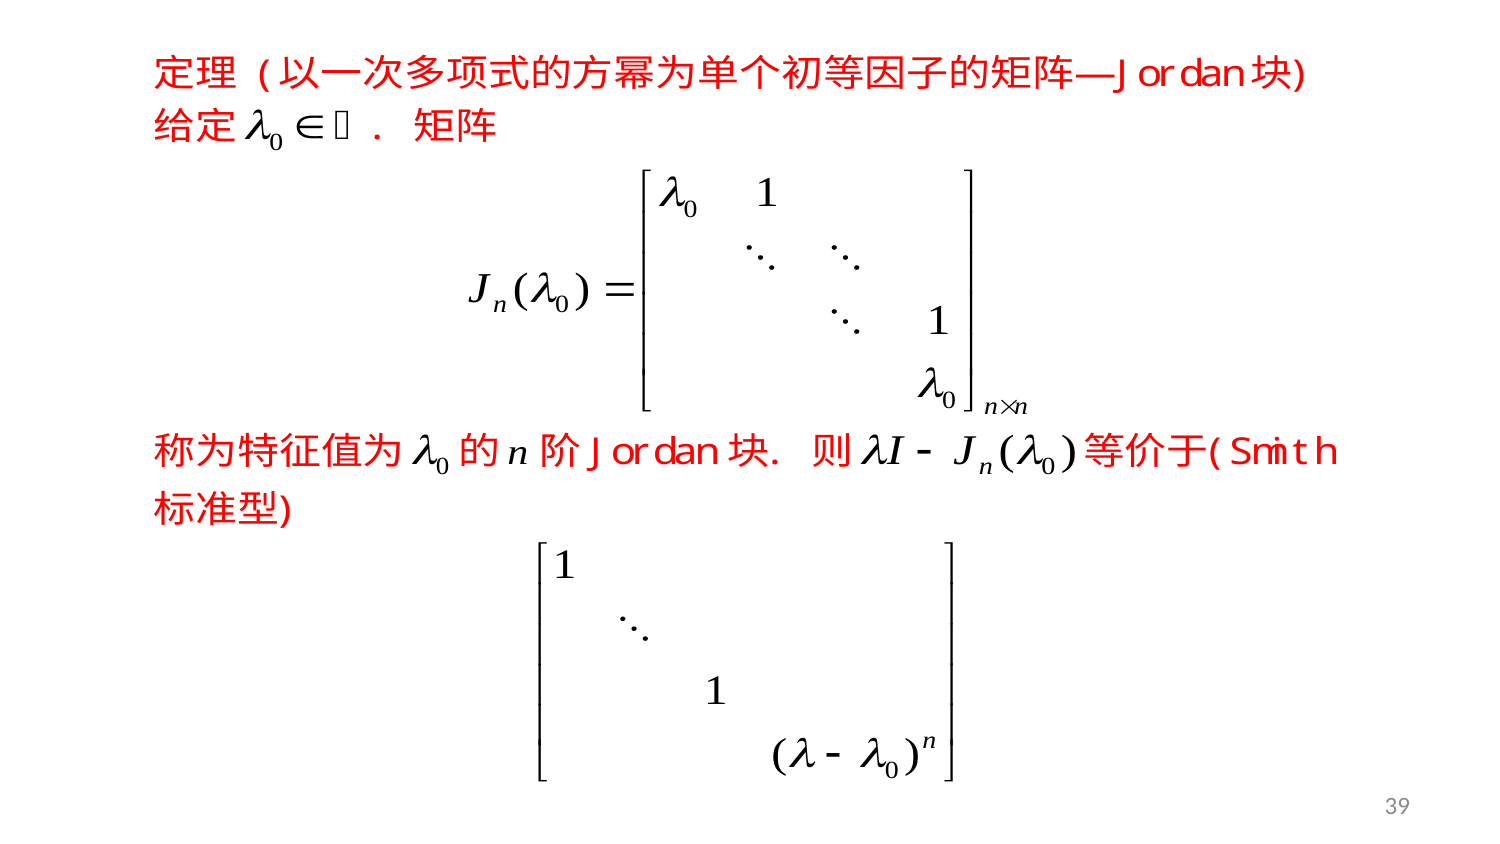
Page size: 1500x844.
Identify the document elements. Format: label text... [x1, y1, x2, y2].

slide_number 39 [1074, 782, 1425, 827]
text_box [153, 49, 1347, 795]
